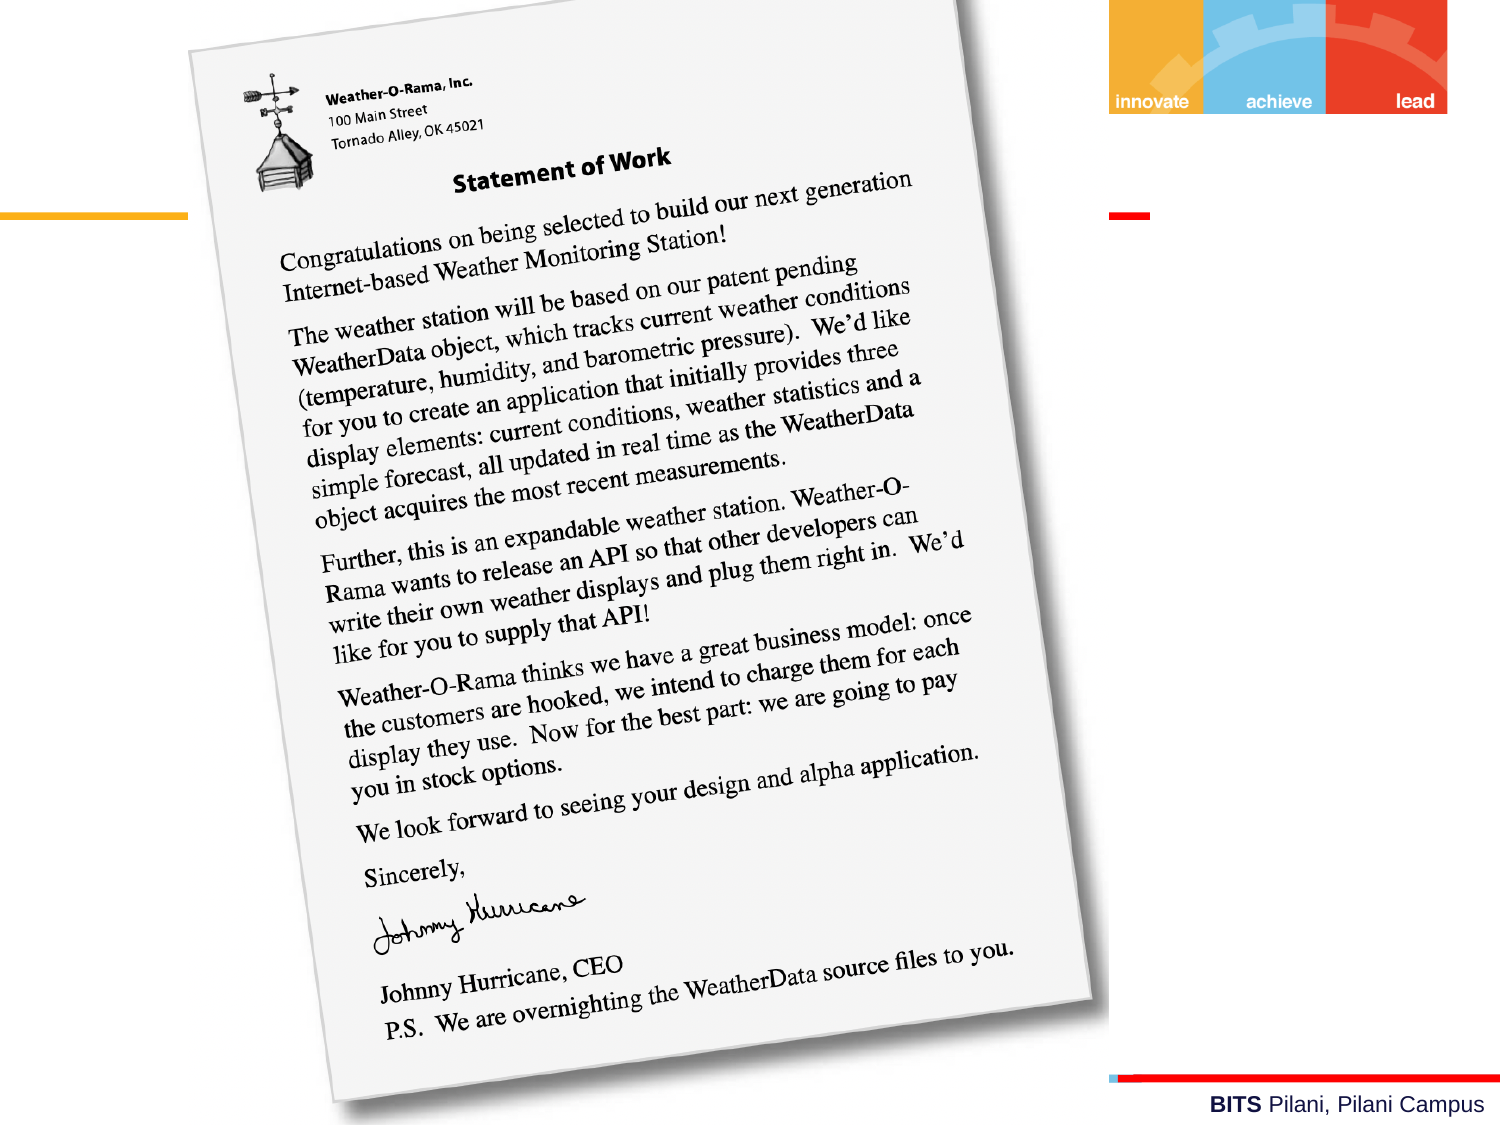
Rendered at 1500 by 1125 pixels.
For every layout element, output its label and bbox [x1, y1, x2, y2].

picture [188, 0, 1448, 1125]
